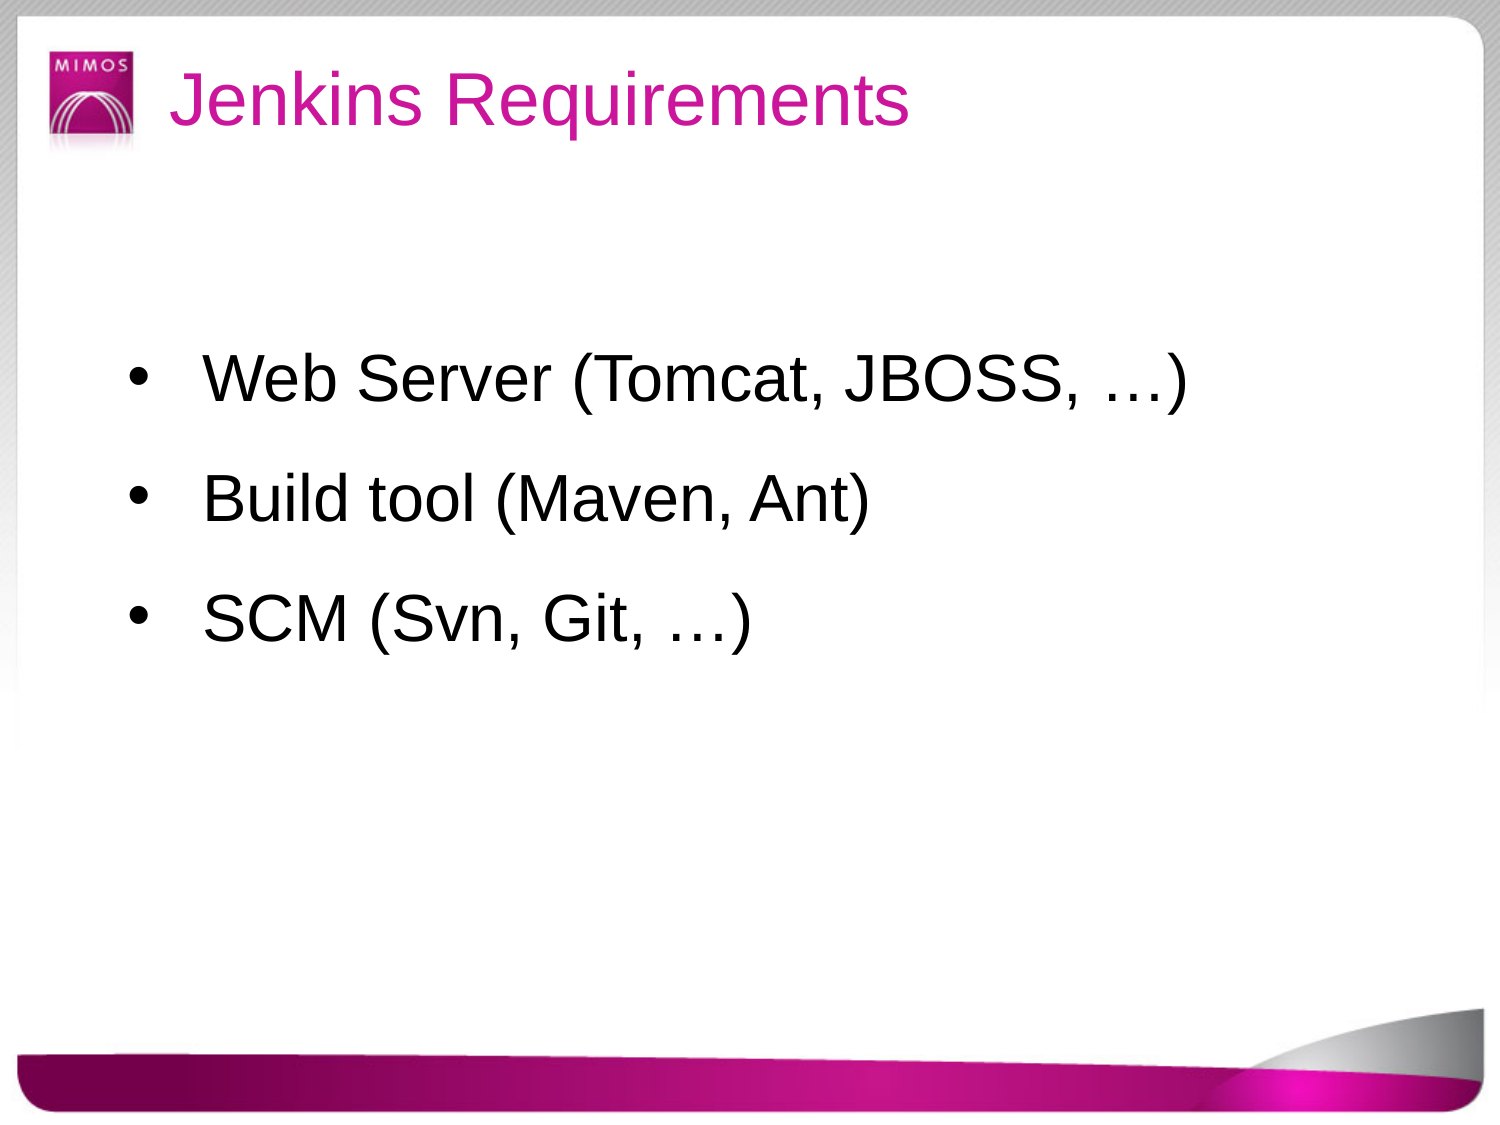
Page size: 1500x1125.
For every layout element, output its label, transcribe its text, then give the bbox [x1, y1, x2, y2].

picture [0, 0, 1500, 1125]
title Jenkins Requirements [154, 45, 1425, 146]
text_box Web Server (Tomcat, JBOSS, …) Build tool (Maven, Ant) SCM (Svn, Git, …) [112, 287, 1413, 663]
